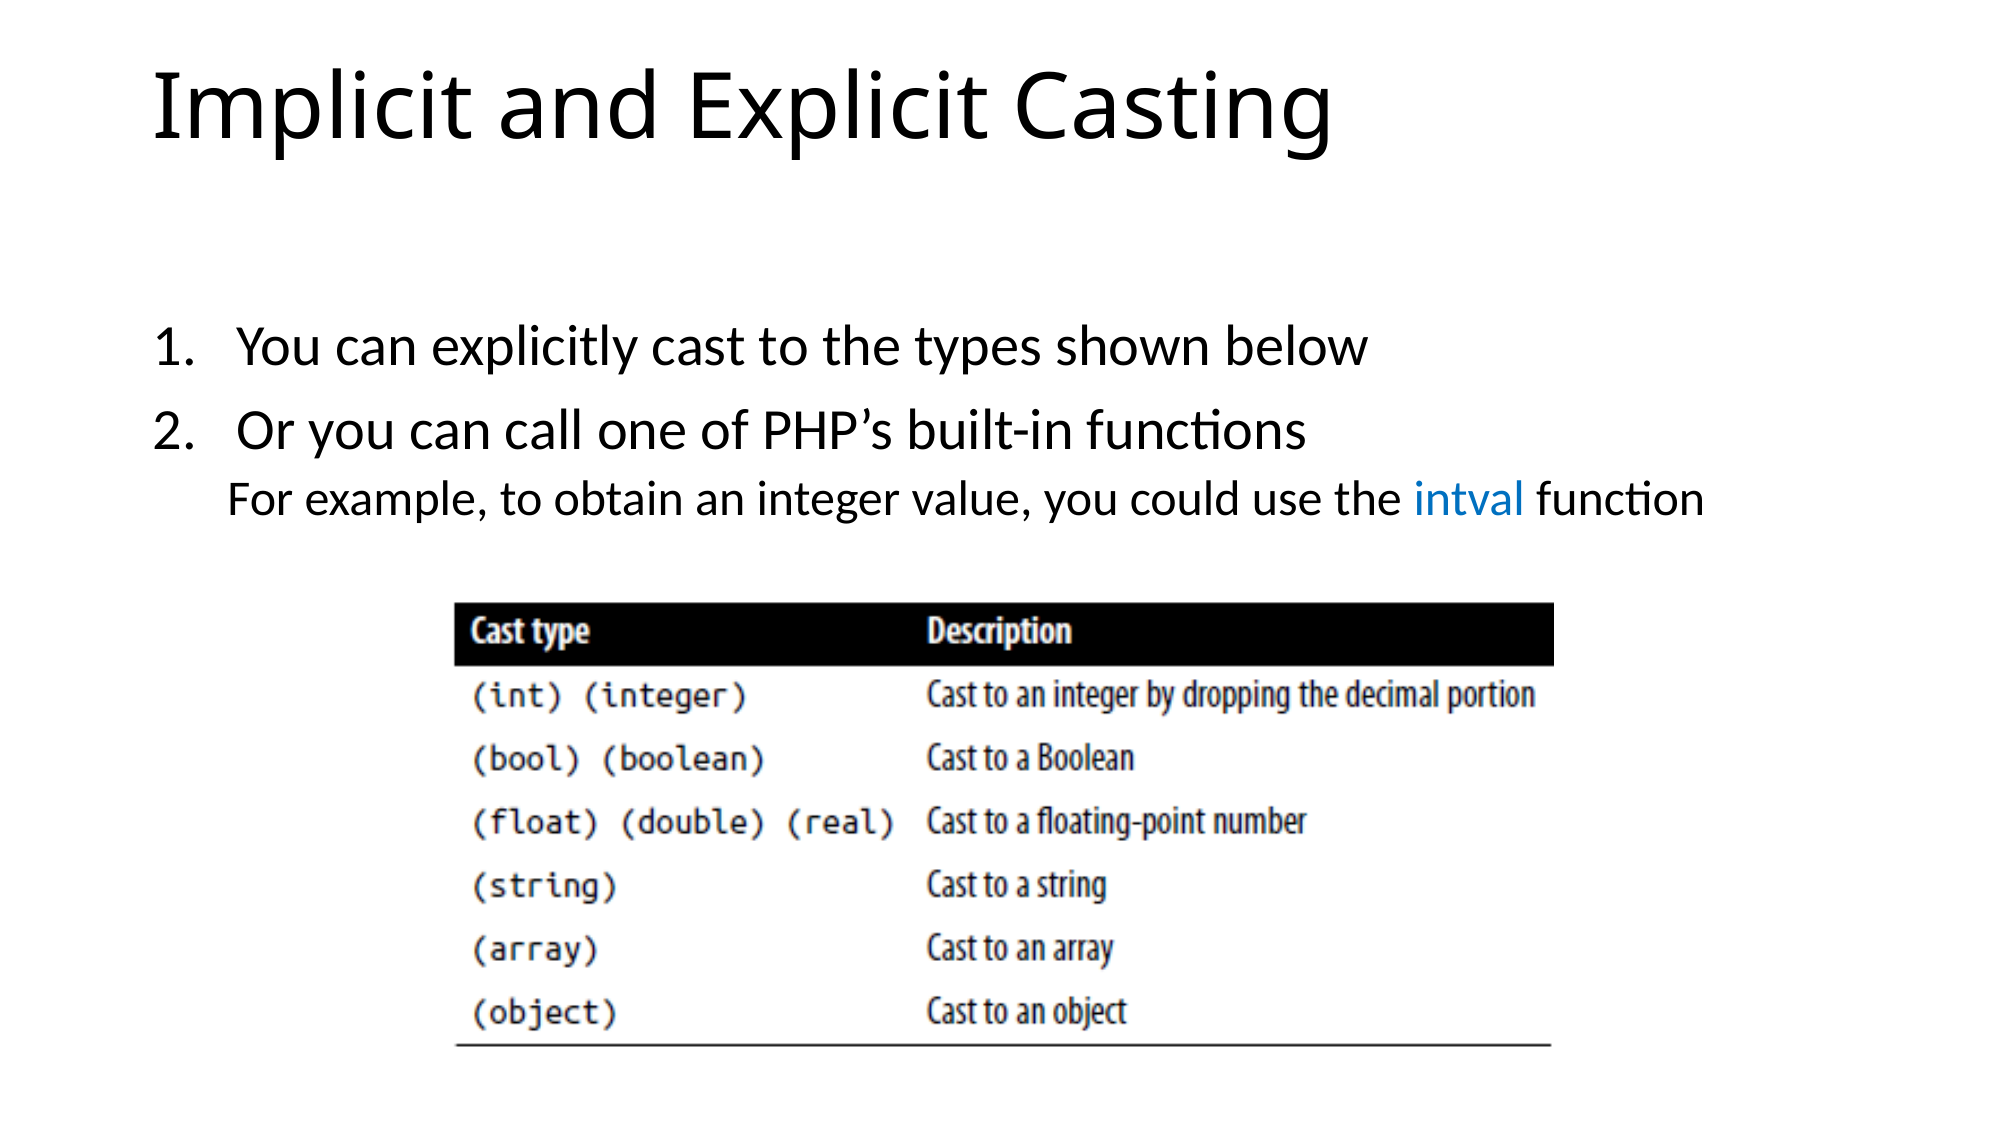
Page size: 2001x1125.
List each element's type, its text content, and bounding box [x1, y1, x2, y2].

picture [446, 592, 1554, 1056]
title Implicit and Explicit Casting [137, 0, 1863, 217]
list You can explicitly cast to the types shown below Or you can call one of PHP’s built-in functions For example, to obtain an integer value, you could use the intval function [137, 217, 1863, 1095]
